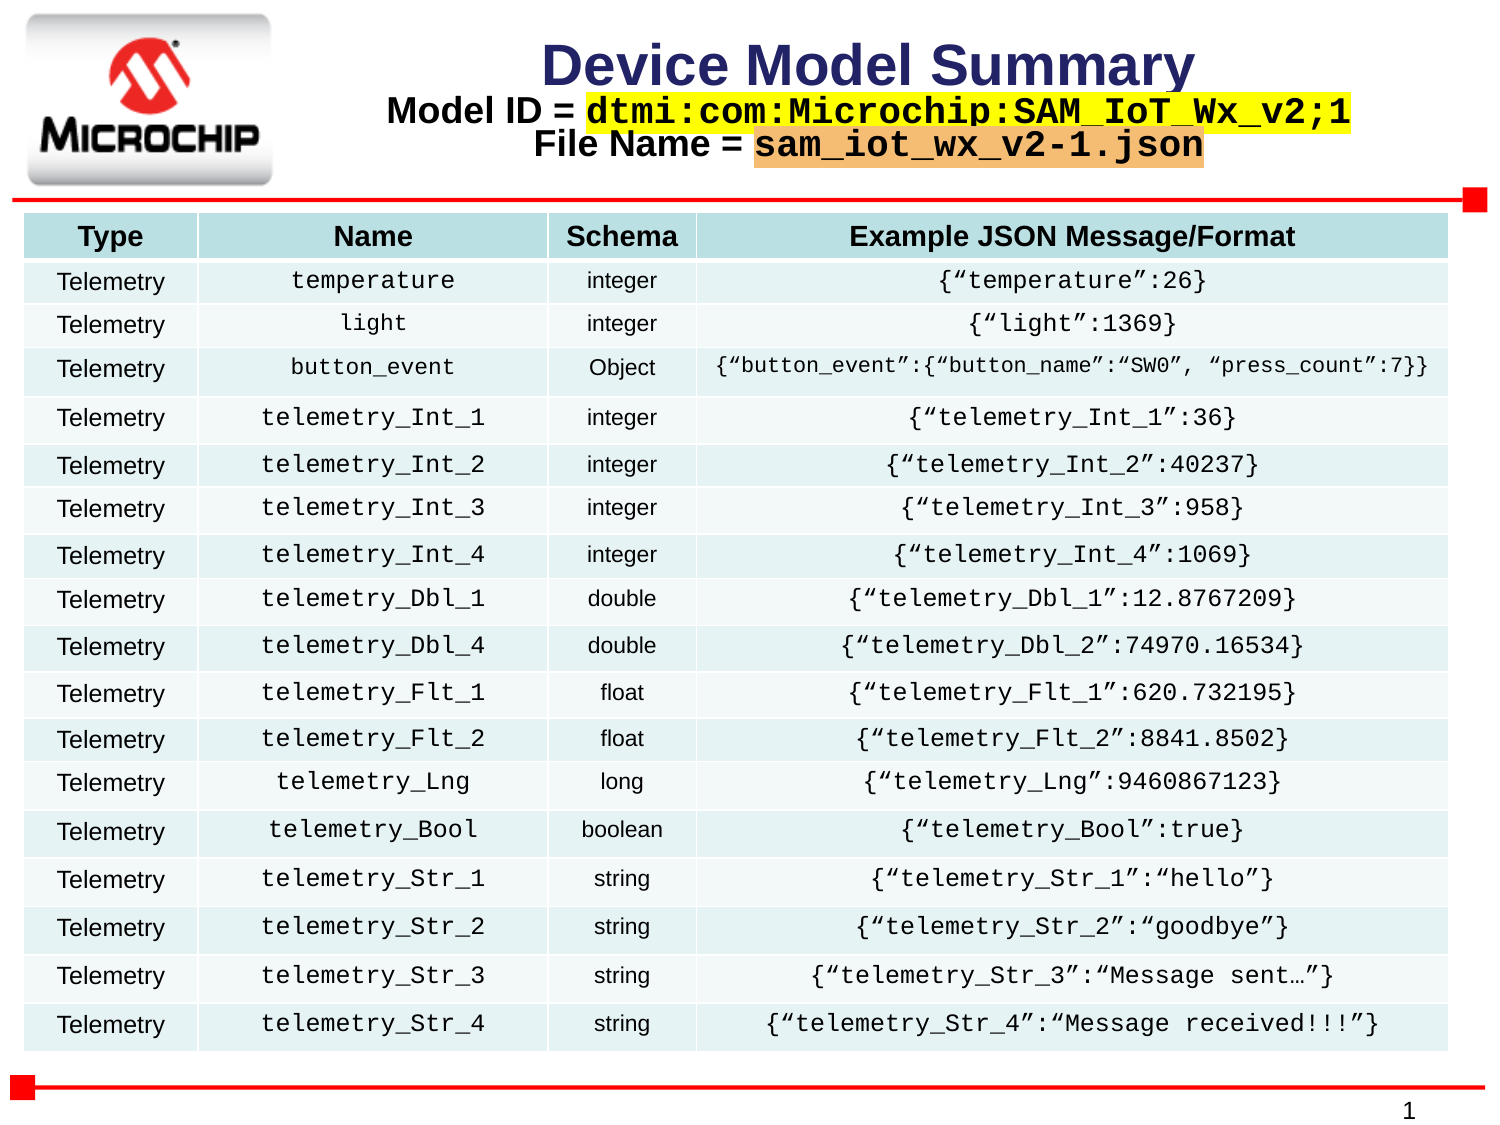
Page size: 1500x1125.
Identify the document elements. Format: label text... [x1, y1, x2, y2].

table_cell {“telemetry_Str_4”:“Message received!!!”} [697, 1004, 1448, 1051]
table_cell integer [549, 535, 696, 578]
table_cell Telemetry [24, 348, 197, 396]
picture [24, 12, 275, 188]
table_cell telemetry_Str_3 [199, 956, 547, 1002]
table_cell Telemetry [24, 263, 197, 303]
table_cell Telemetry [24, 1004, 197, 1051]
table_cell long [549, 762, 696, 809]
table_header Example JSON Message/Format [697, 213, 1448, 258]
table_cell double [549, 626, 696, 671]
table_cell telemetry_Str_2 [199, 907, 547, 954]
table_cell boolean [549, 811, 696, 857]
table_cell {“telemetry_Str_3”:“Message sent…”} [697, 956, 1448, 1002]
table_cell telemetry_Dbl_1 [199, 579, 547, 625]
table_cell integer [549, 305, 696, 347]
table_cell Telemetry [24, 579, 197, 625]
table_cell {“telemetry_Int_2”:40237} [697, 445, 1448, 486]
table_cell {“telemetry_Flt_1”:620.732195} [697, 673, 1448, 717]
table_cell telemetry_Int_3 [199, 488, 547, 533]
table_cell light [199, 305, 547, 347]
table_cell string [549, 1004, 696, 1051]
table_cell {“telemetry_Int_4”:1069} [697, 535, 1448, 578]
table_cell temperature [199, 263, 547, 303]
table_cell double [549, 579, 696, 625]
table_cell {“telemetry_Str_2”:“goodbye”} [697, 907, 1448, 954]
table_cell telemetry_Bool [199, 811, 547, 857]
table_cell float [549, 719, 696, 761]
table_cell button_event [199, 348, 547, 396]
table_cell Telemetry [24, 626, 197, 671]
table_cell Telemetry [24, 811, 197, 857]
table_cell {“button_event”:{“button_name”:“SW0”, “press_count”:7}} [697, 348, 1448, 396]
table_cell telemetry_Flt_1 [199, 673, 547, 717]
table_cell Telemetry [24, 956, 197, 1002]
table_cell string [549, 956, 696, 1002]
table_cell integer [549, 445, 696, 486]
table_cell Telemetry [24, 673, 197, 717]
table_cell {“telemetry_Dbl_2”:74970.16534} [697, 626, 1448, 671]
table_cell telemetry_Str_4 [199, 1004, 547, 1051]
table_cell {“telemetry_Lng”:9460867123} [697, 762, 1448, 809]
table_cell {“temperature”:26} [697, 263, 1448, 303]
table_cell Telemetry [24, 859, 197, 906]
table_cell telemetry_Flt_2 [199, 719, 547, 761]
table_cell Telemetry [24, 762, 197, 809]
table_cell {“telemetry_Bool”:true} [697, 811, 1448, 857]
table_cell integer [549, 398, 696, 443]
table_cell telemetry_Int_4 [199, 535, 547, 578]
table_cell Telemetry [24, 907, 197, 954]
table_cell telemetry_Int_2 [199, 445, 547, 486]
table_cell Telemetry [24, 719, 197, 761]
table_cell Telemetry [24, 305, 197, 347]
table_header Type [24, 213, 197, 258]
table_cell telemetry_Lng [199, 762, 547, 809]
table_cell {“telemetry_Int_3”:958} [697, 488, 1448, 533]
table_cell string [549, 907, 696, 954]
table_cell telemetry_Str_1 [199, 859, 547, 906]
table_header Name [199, 213, 547, 258]
table_cell Telemetry [24, 488, 197, 533]
table_cell Telemetry [24, 398, 197, 443]
table_cell integer [549, 263, 696, 303]
table_cell {“telemetry_Str_1”:“hello”} [697, 859, 1448, 906]
table_cell string [549, 859, 696, 906]
table_cell {“telemetry_Dbl_1”:12.8767209} [697, 579, 1448, 625]
table_cell {“telemetry_Flt_2”:8841.8502} [697, 719, 1448, 761]
table_cell Telemetry [24, 535, 197, 578]
table_cell integer [549, 488, 696, 533]
title Device Model Summary Model ID = dtmi:com:Microchip:SAM_IoT_Wx_v2;1 File Name = sam_iot_wx_v2-1.json [312, 32, 1426, 176]
table_cell float [549, 673, 696, 717]
table_cell {“light”:1369} [697, 305, 1448, 347]
table_header Schema [549, 213, 696, 258]
table_cell Object [549, 348, 696, 396]
table_cell telemetry_Dbl_4 [199, 626, 547, 671]
table_cell Telemetry [24, 445, 197, 486]
table_cell {“telemetry_Int_1”:36} [697, 398, 1448, 443]
table_cell telemetry_Int_1 [199, 398, 547, 443]
